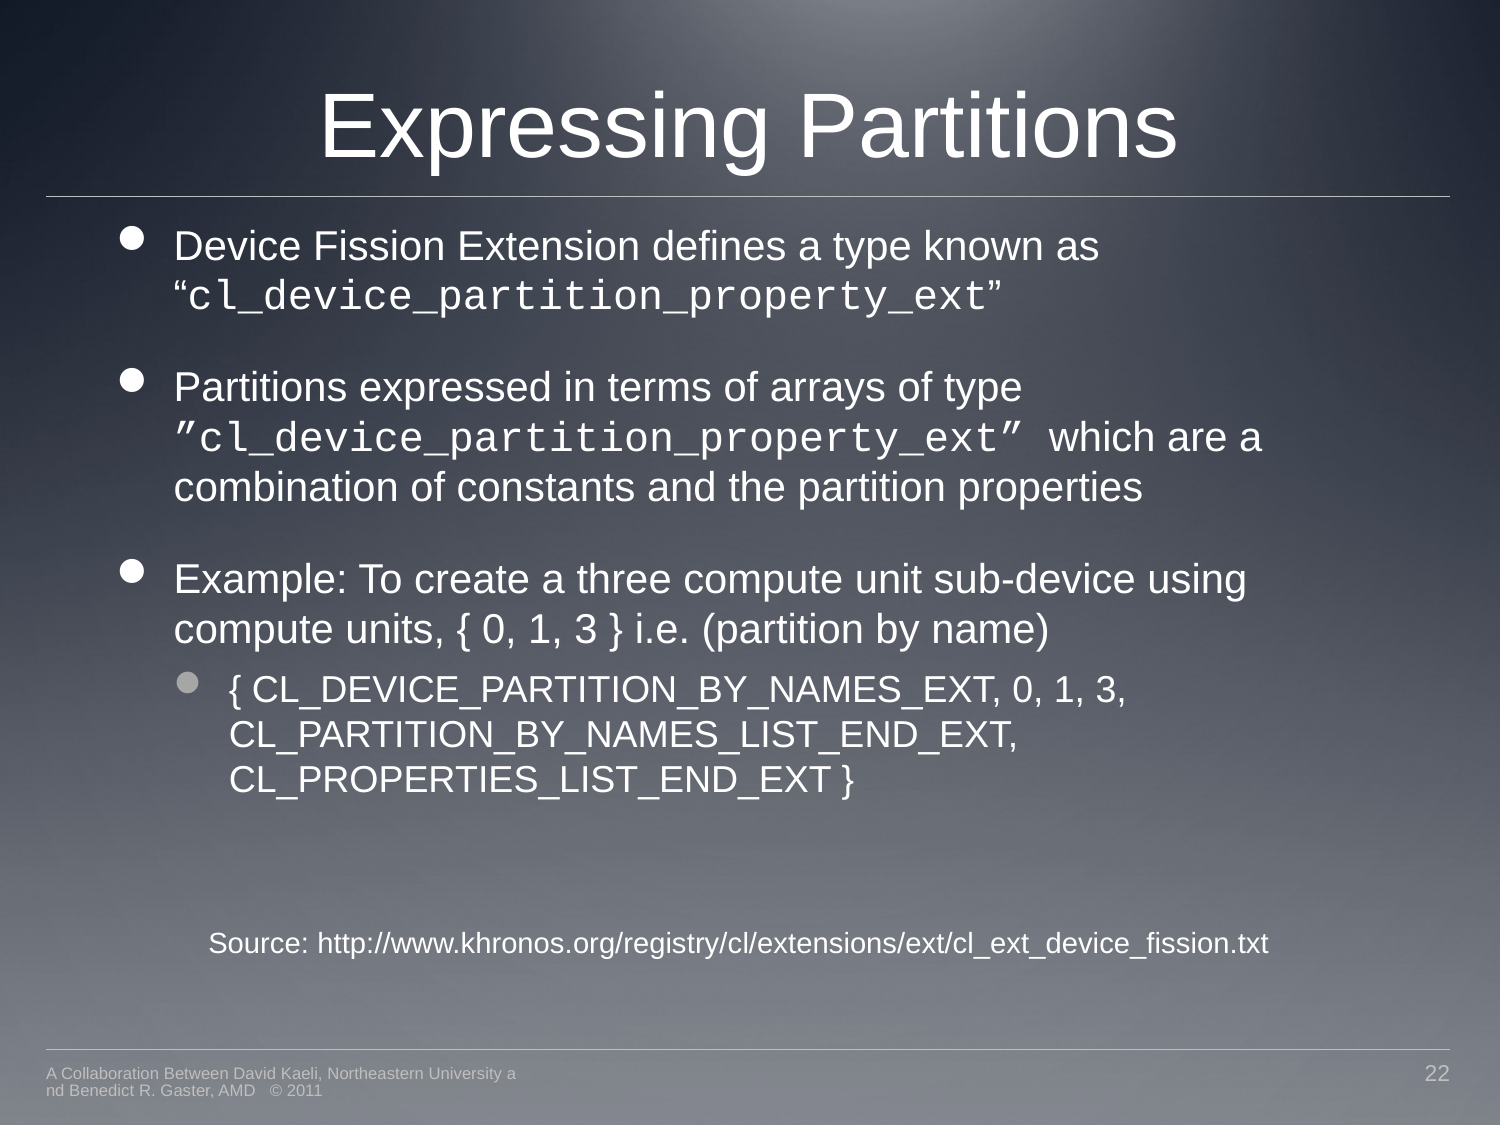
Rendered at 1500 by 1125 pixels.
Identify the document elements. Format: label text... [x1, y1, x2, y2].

list Device Fission Extension defines a type known as “cl_device_partition_property_ext” Partitions expressed in terms of arrays of type ”cl_device_partition_property_ext” which are a combination of constants and the partition properties Example: To create a three compute unit sub-device using compute units, { 0, 1, 3 } i.e. (partition by name) { CL_DEVICE_PARTITION_BY_NAMES_EXT, 0, 1, 3, CL_PARTITION_BY_NAMES_LIST_END_EXT, CL_PROPERTIES_LIST_END_EXT } [101, 210, 1394, 1024]
title Expressing Partitions [105, 17, 1394, 183]
text_box Source: http://www.khronos.org/registry/cl/extensions/ext/cl_ext_device_fission.txt [193, 917, 1394, 968]
footer A Collaboration Between David Kaeli, Northeastern University and Benedict R. Gaster, AMD © 2011 [46, 1042, 521, 1103]
slide_number 22 [1325, 1042, 1450, 1103]
